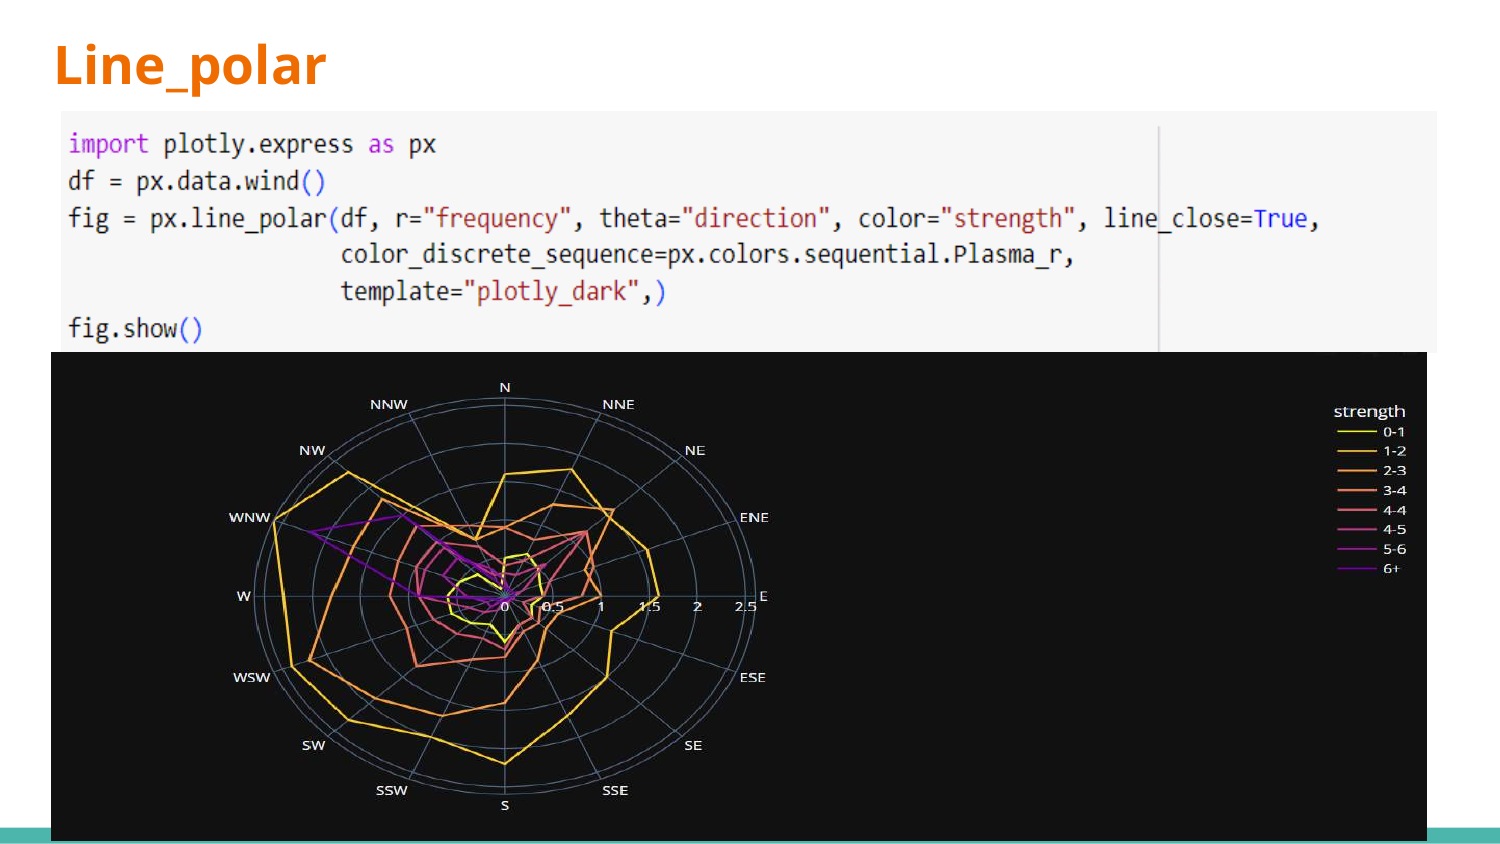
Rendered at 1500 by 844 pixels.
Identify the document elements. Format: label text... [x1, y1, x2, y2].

title Line_polar [38, 16, 1437, 111]
picture [50, 111, 1437, 841]
